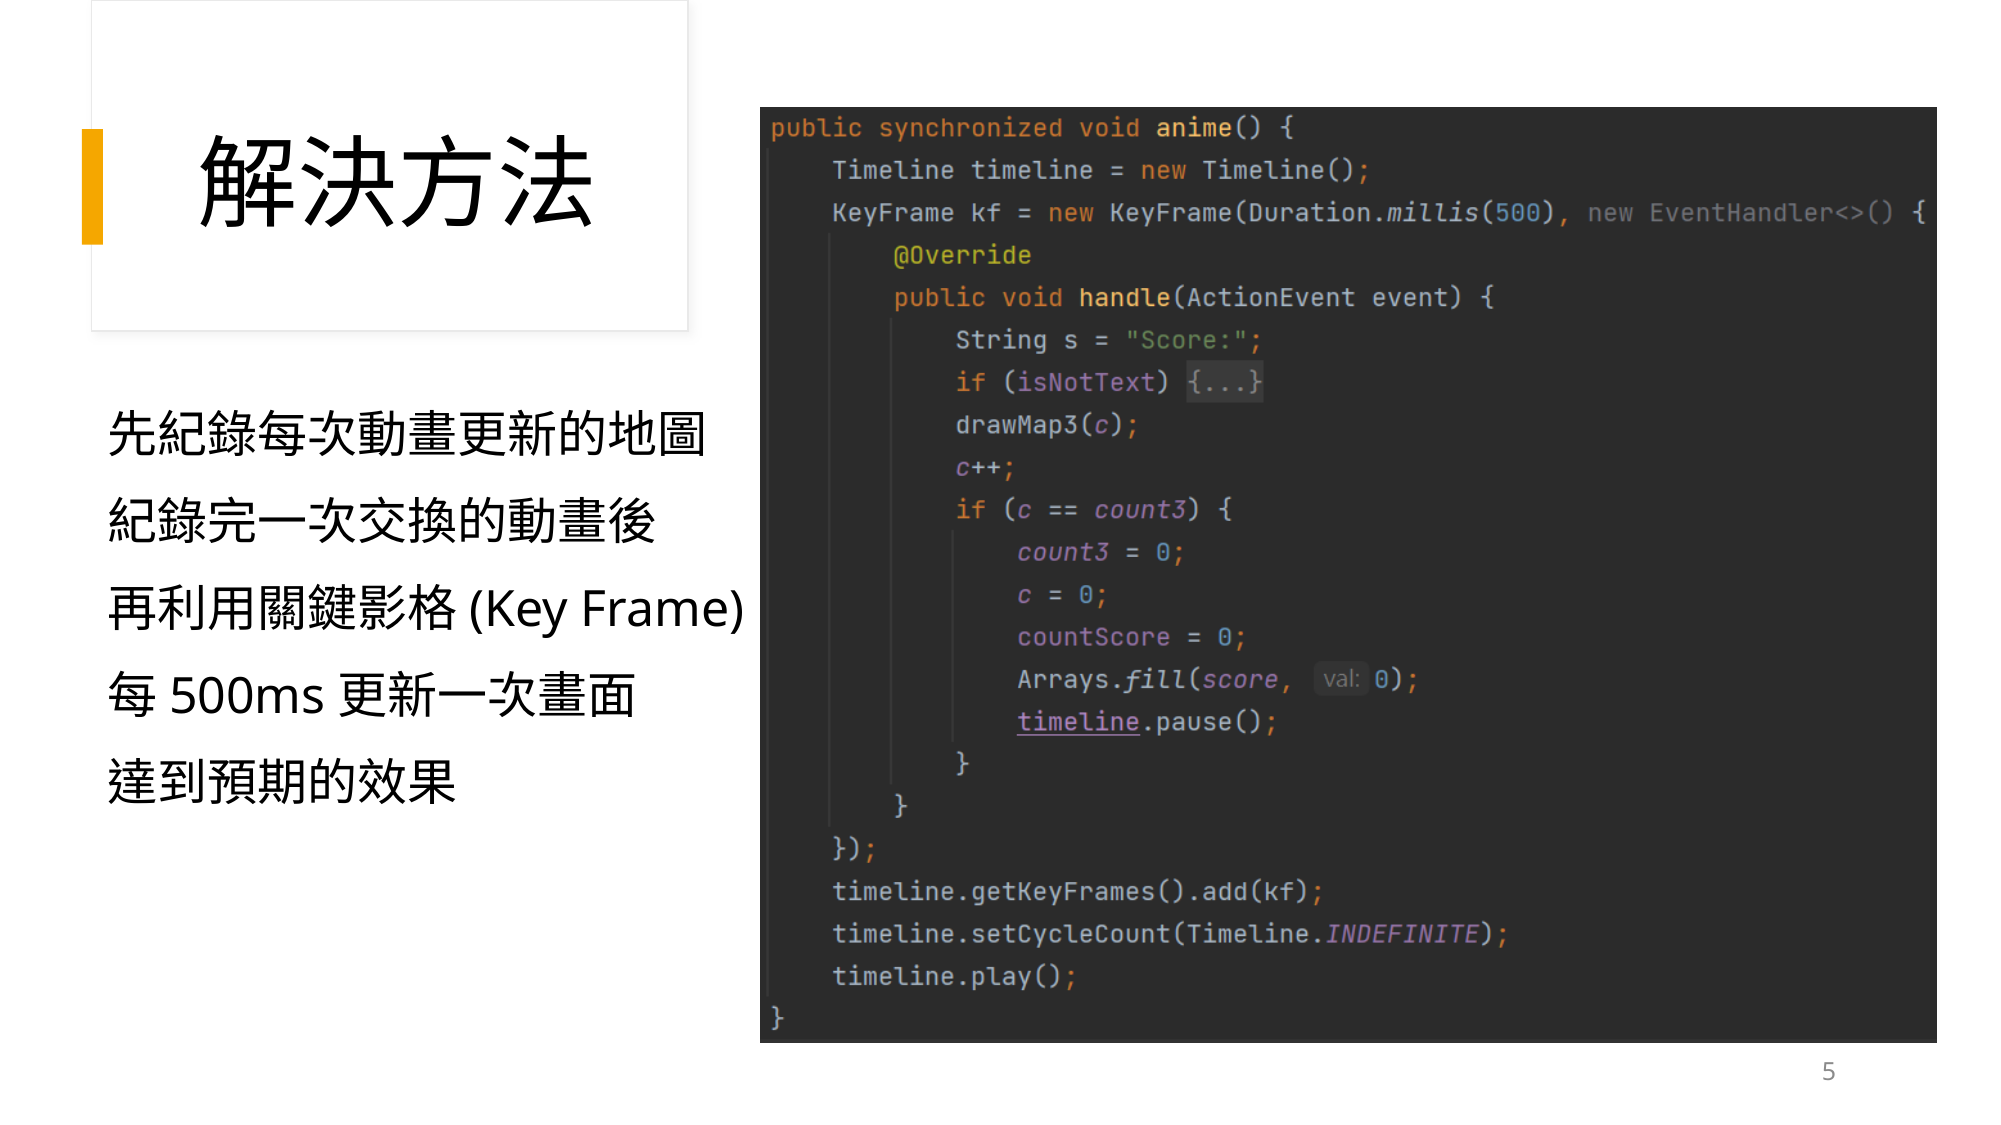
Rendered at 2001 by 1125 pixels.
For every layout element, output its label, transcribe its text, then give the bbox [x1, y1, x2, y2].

title 解決方法 [183, 90, 931, 284]
slide_number 5 [1401, 1043, 1851, 1103]
picture [760, 107, 1937, 1043]
text_box 先紀錄每次動畫更新的地圖 紀錄完一次交換的動畫後 再利用關鍵影格(Key Frame) 每500ms更新一次畫面 達到預期的效果 [92, 389, 760, 1015]
